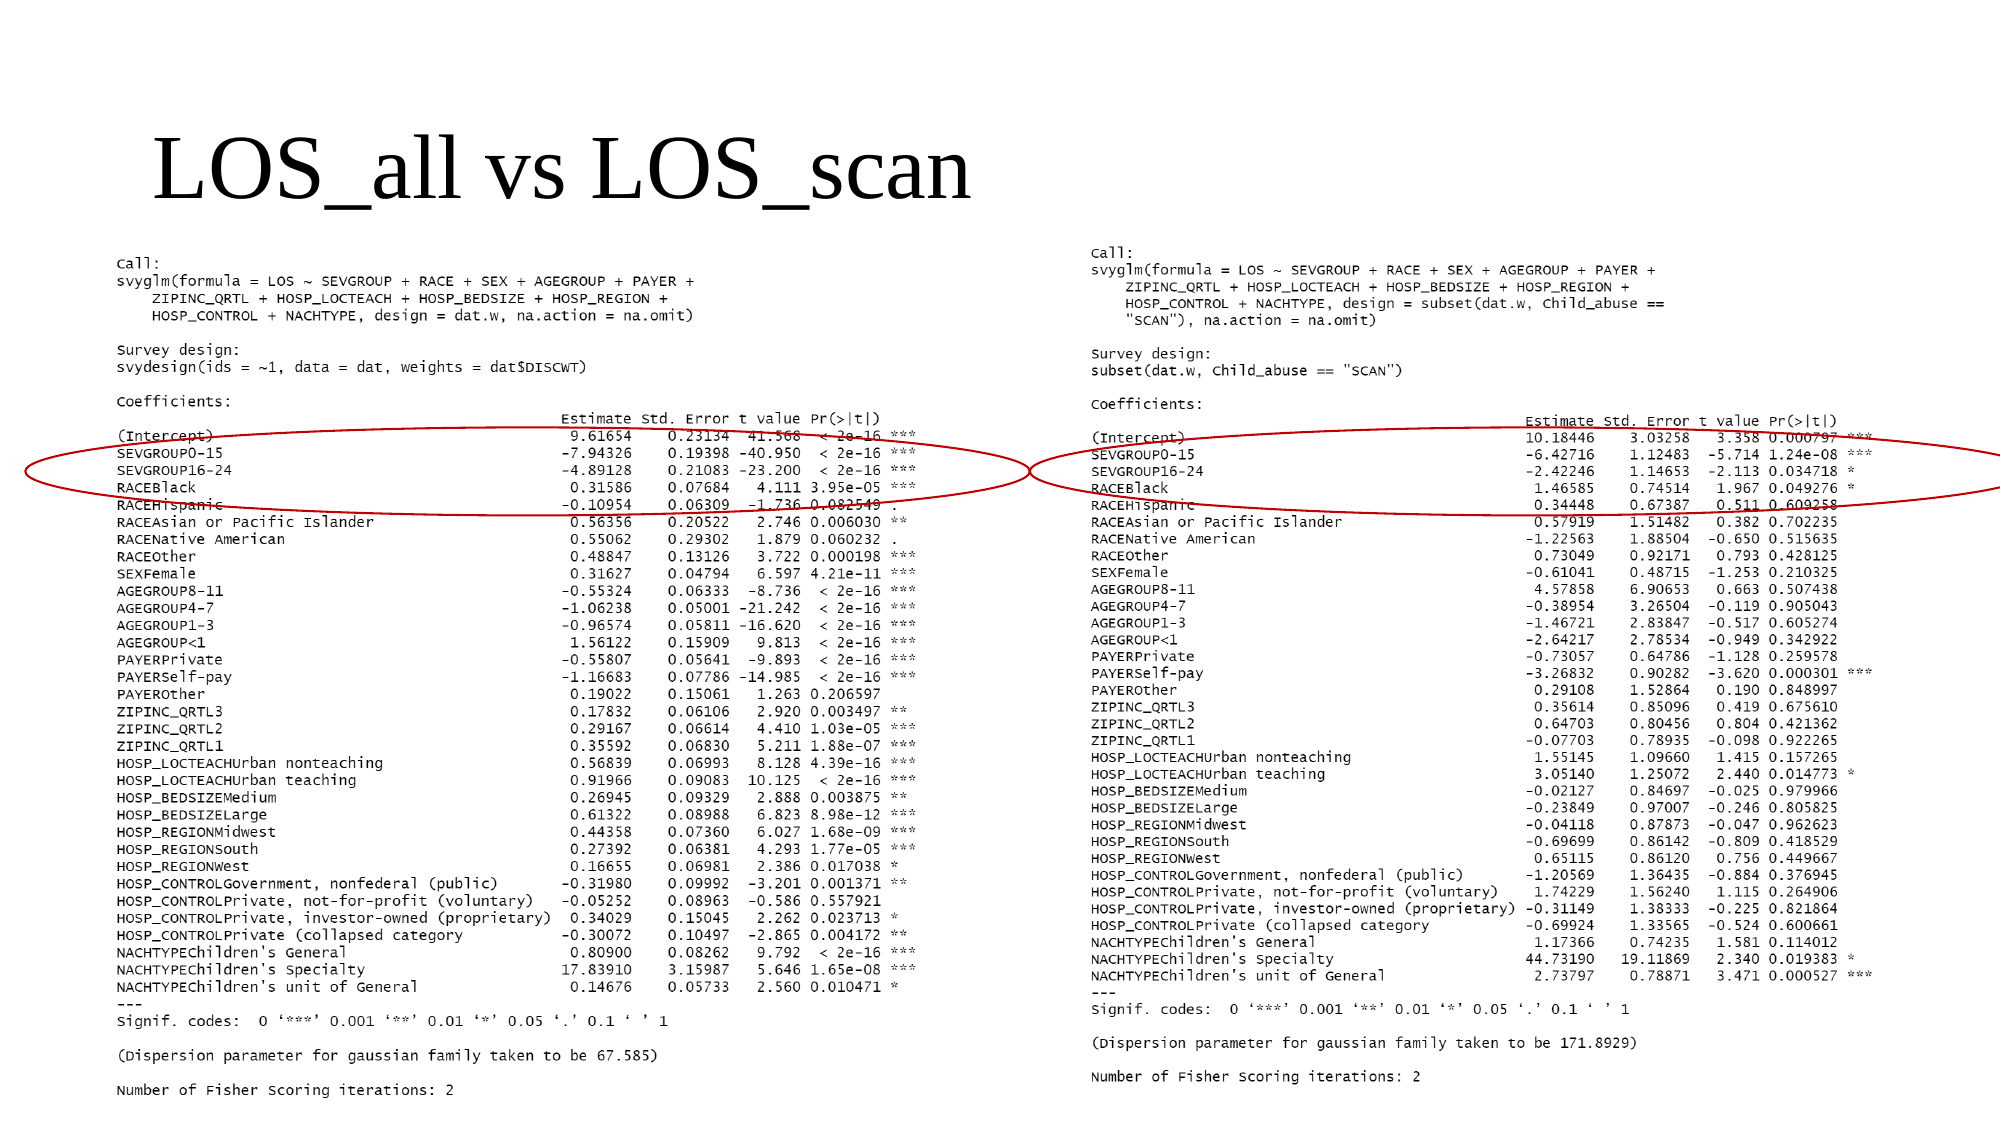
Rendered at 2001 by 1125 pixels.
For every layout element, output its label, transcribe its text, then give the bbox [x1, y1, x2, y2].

title LOS_all vs LOS_scan [137, 59, 1863, 278]
text_box [1894, 439, 2000, 503]
picture [1086, 240, 1894, 1090]
text_box [942, 445, 1030, 498]
text_box [24, 445, 113, 498]
text_box [1028, 450, 1086, 493]
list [113, 253, 942, 1104]
